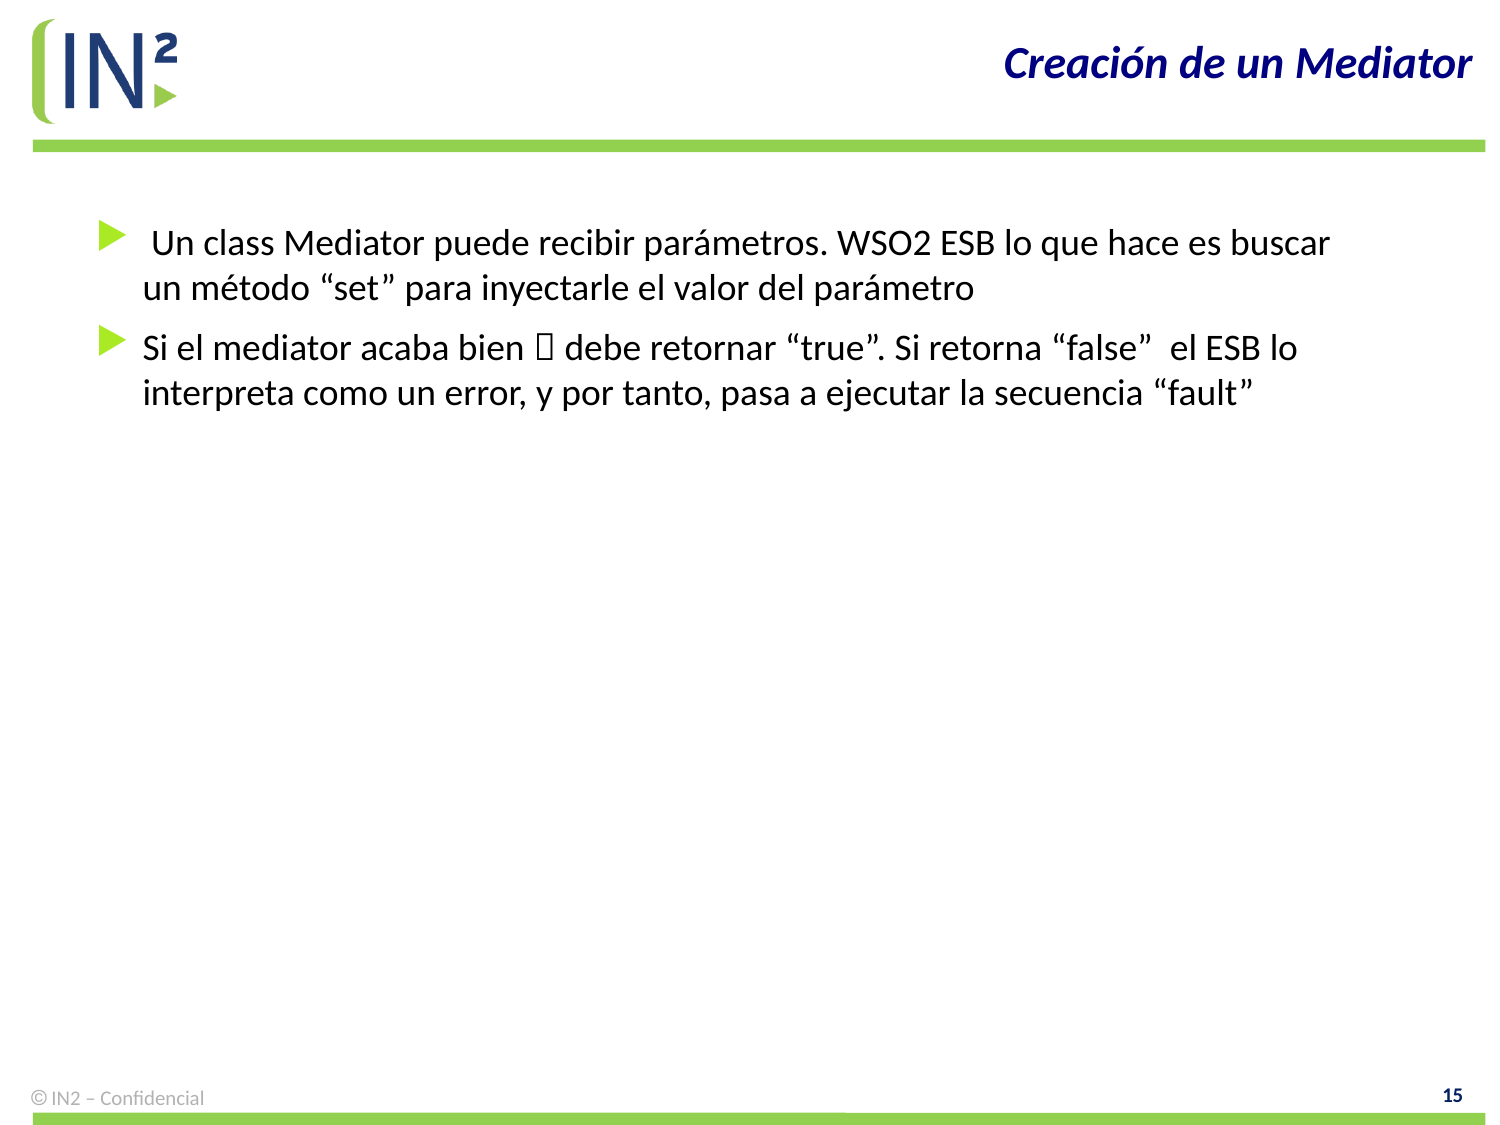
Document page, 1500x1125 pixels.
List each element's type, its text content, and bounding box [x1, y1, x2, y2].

text_box Creación de un Mediator [849, 24, 1488, 95]
text_box Un class Mediator puede recibir parámetros. WSO2 ESB lo que hace es buscar un método “set” para inyectarle el valor del parámetro Si el mediator acaba bien  debe retornar “true”. Si retorna “false” el ESB lo interpreta como un error, y por tanto, pasa a ejecutar la secuencia “fault” [35, 210, 1383, 541]
text_box [35, 199, 1442, 379]
picture [32, 19, 177, 124]
